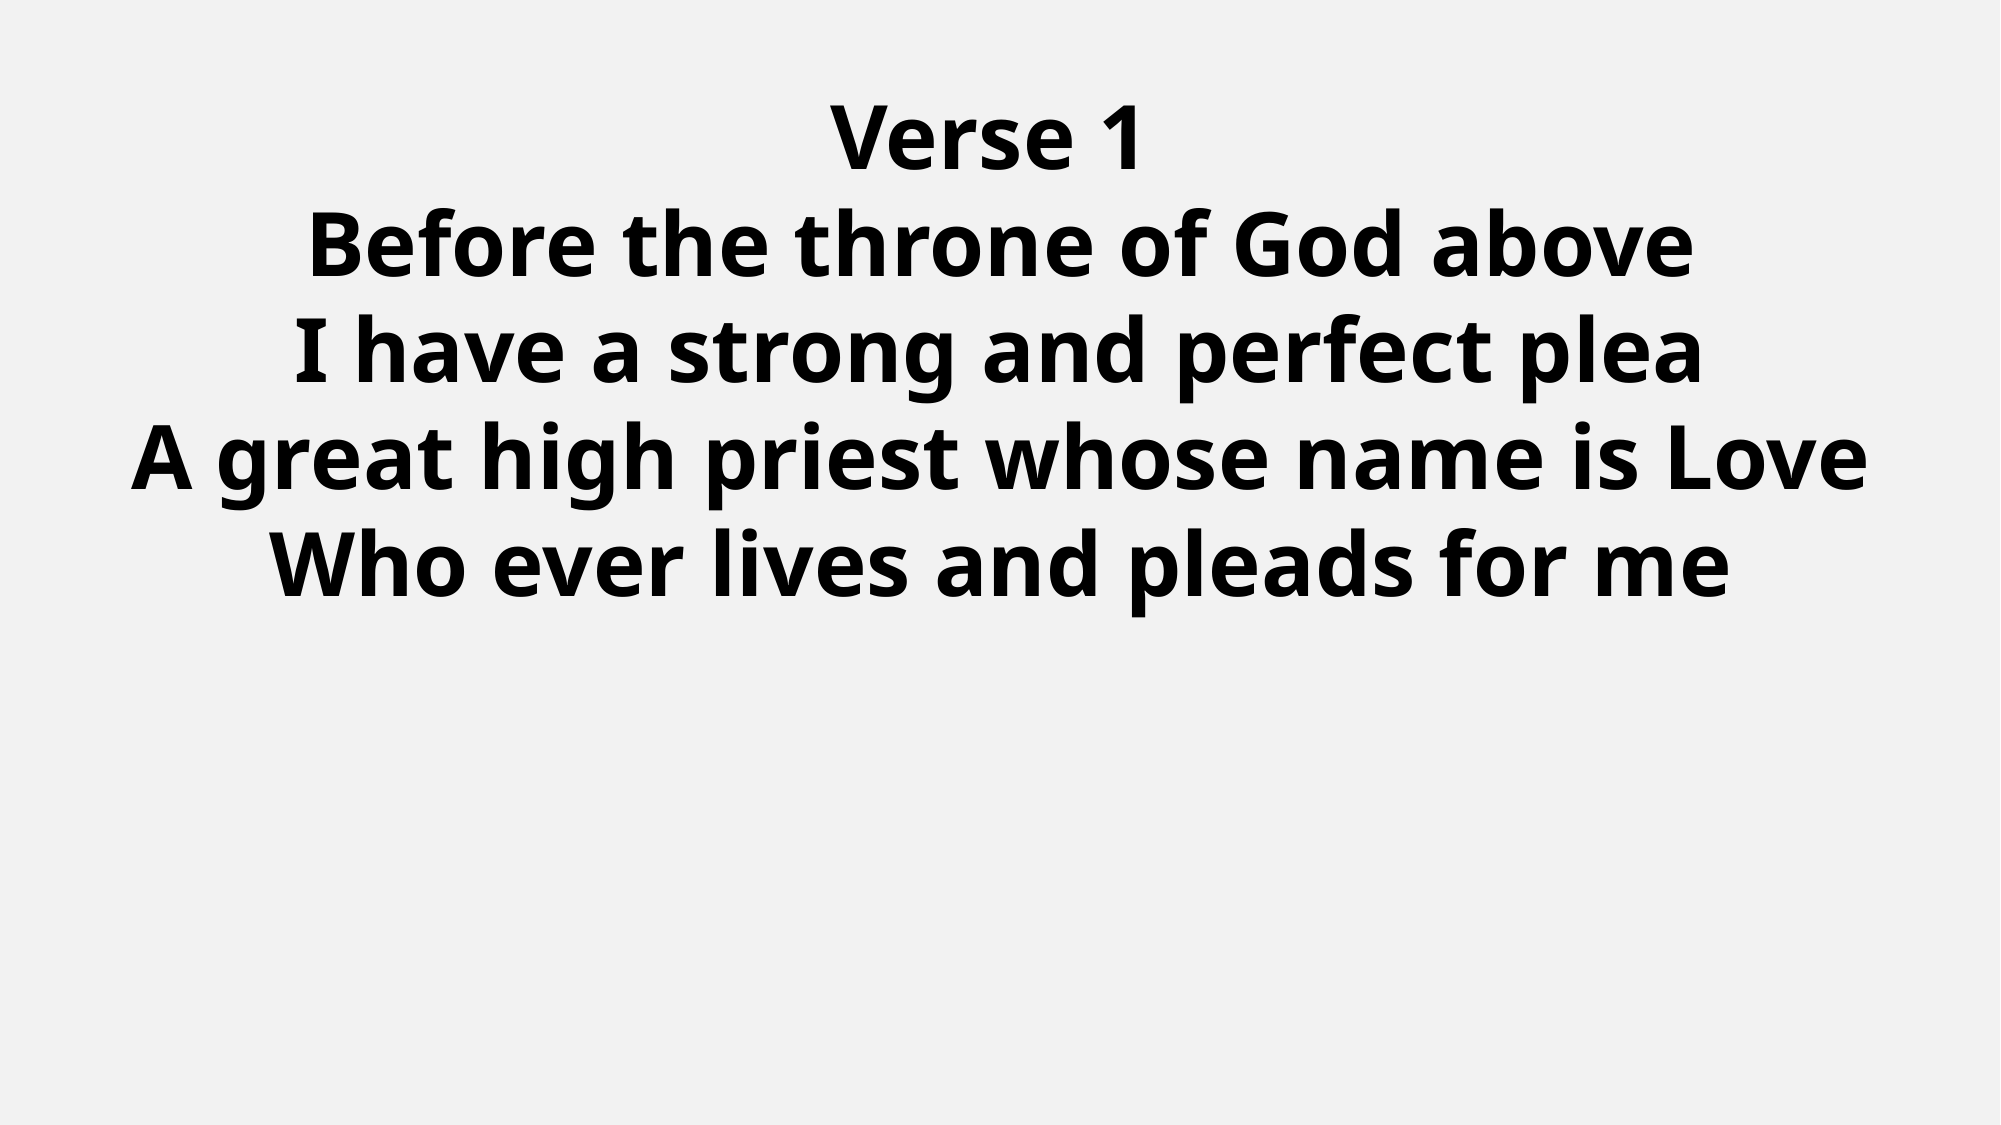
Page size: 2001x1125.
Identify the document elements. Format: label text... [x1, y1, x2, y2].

subtitle Verse 1 Before the throne of God above I have a strong and perfect plea A great high priest whose name is Love Who ever lives and pleads for me [50, 60, 1954, 1078]
